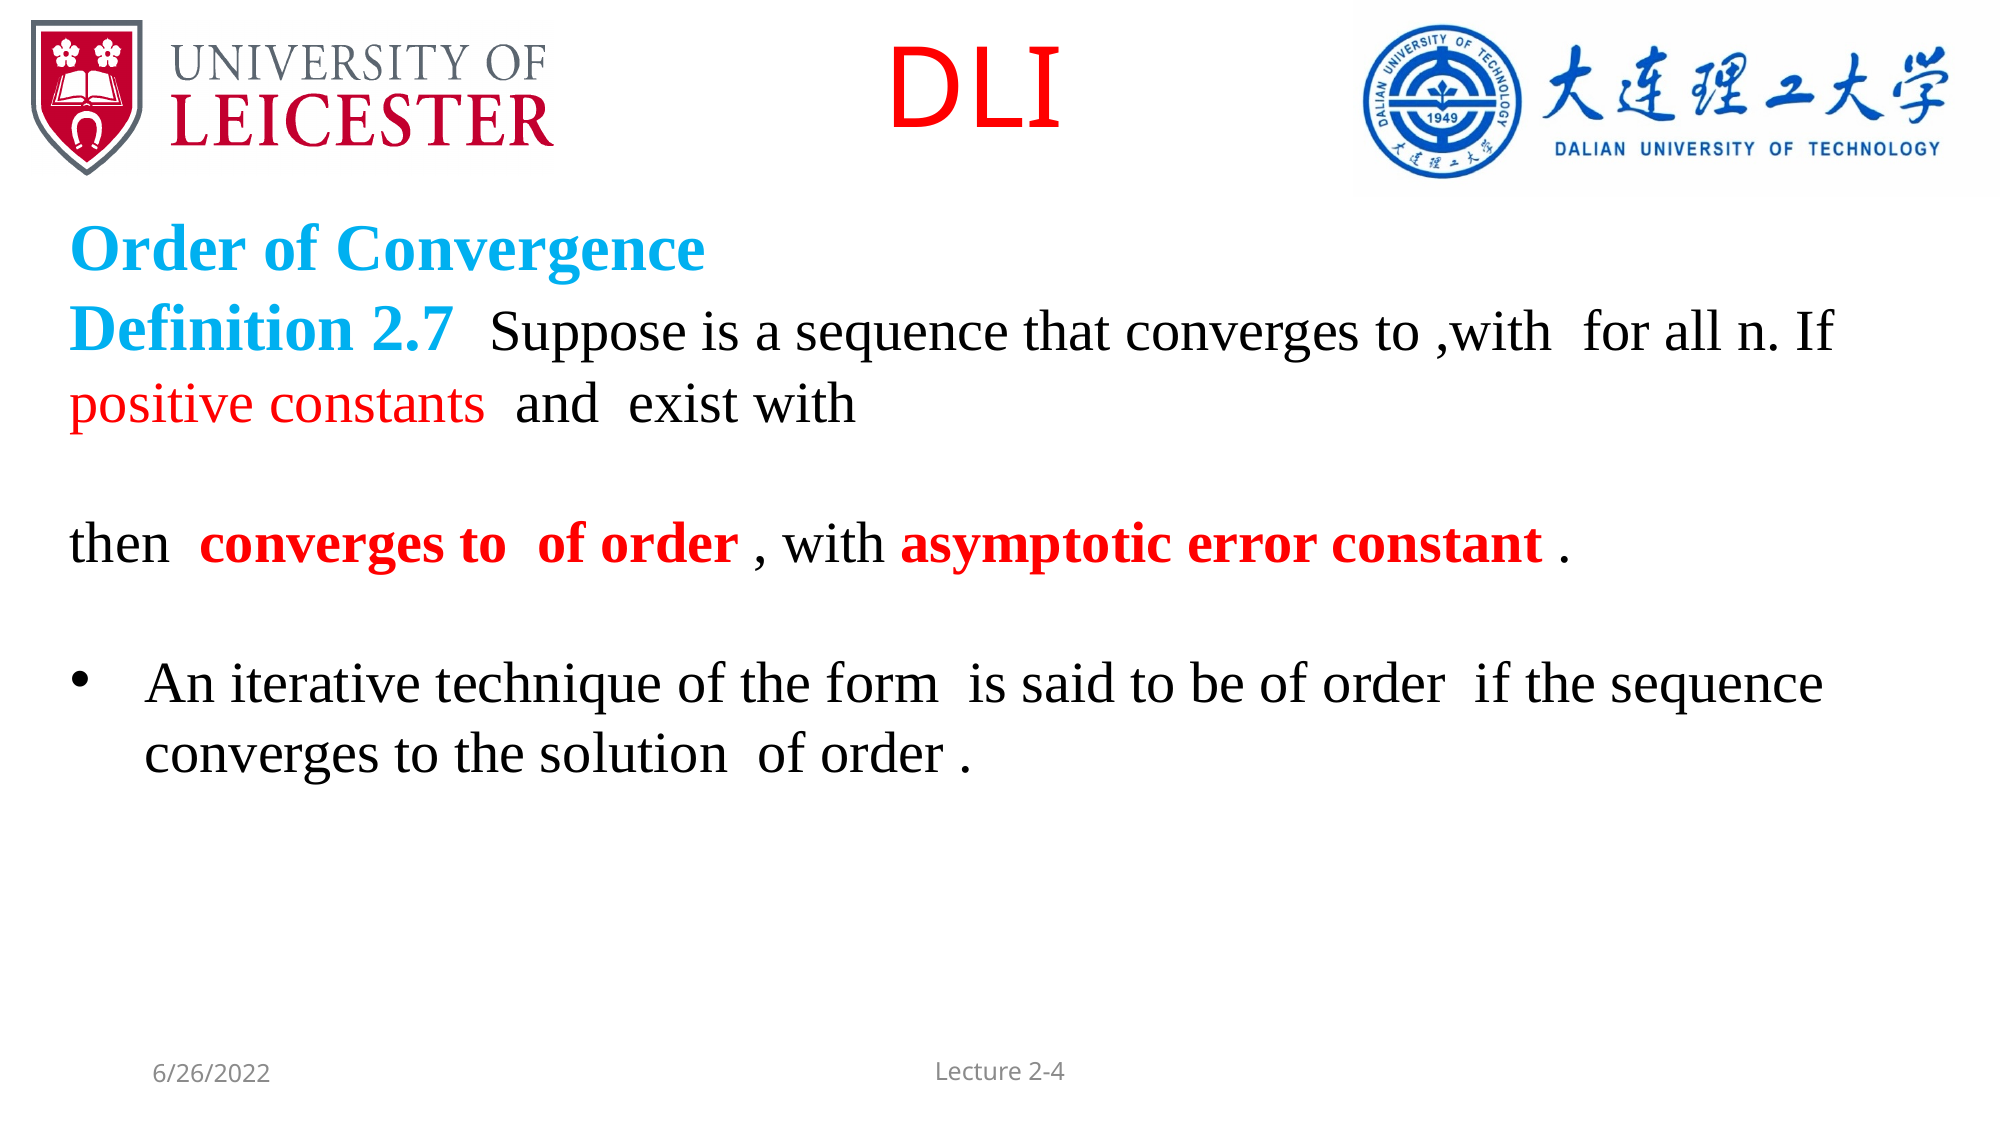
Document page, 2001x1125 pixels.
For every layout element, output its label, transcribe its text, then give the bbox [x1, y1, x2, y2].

text_box DLI [571, 7, 1353, 158]
picture [31, 20, 554, 176]
footer Lecture 2-4 [662, 1042, 1338, 1103]
picture [1353, 0, 2000, 197]
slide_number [137, 1042, 588, 1103]
